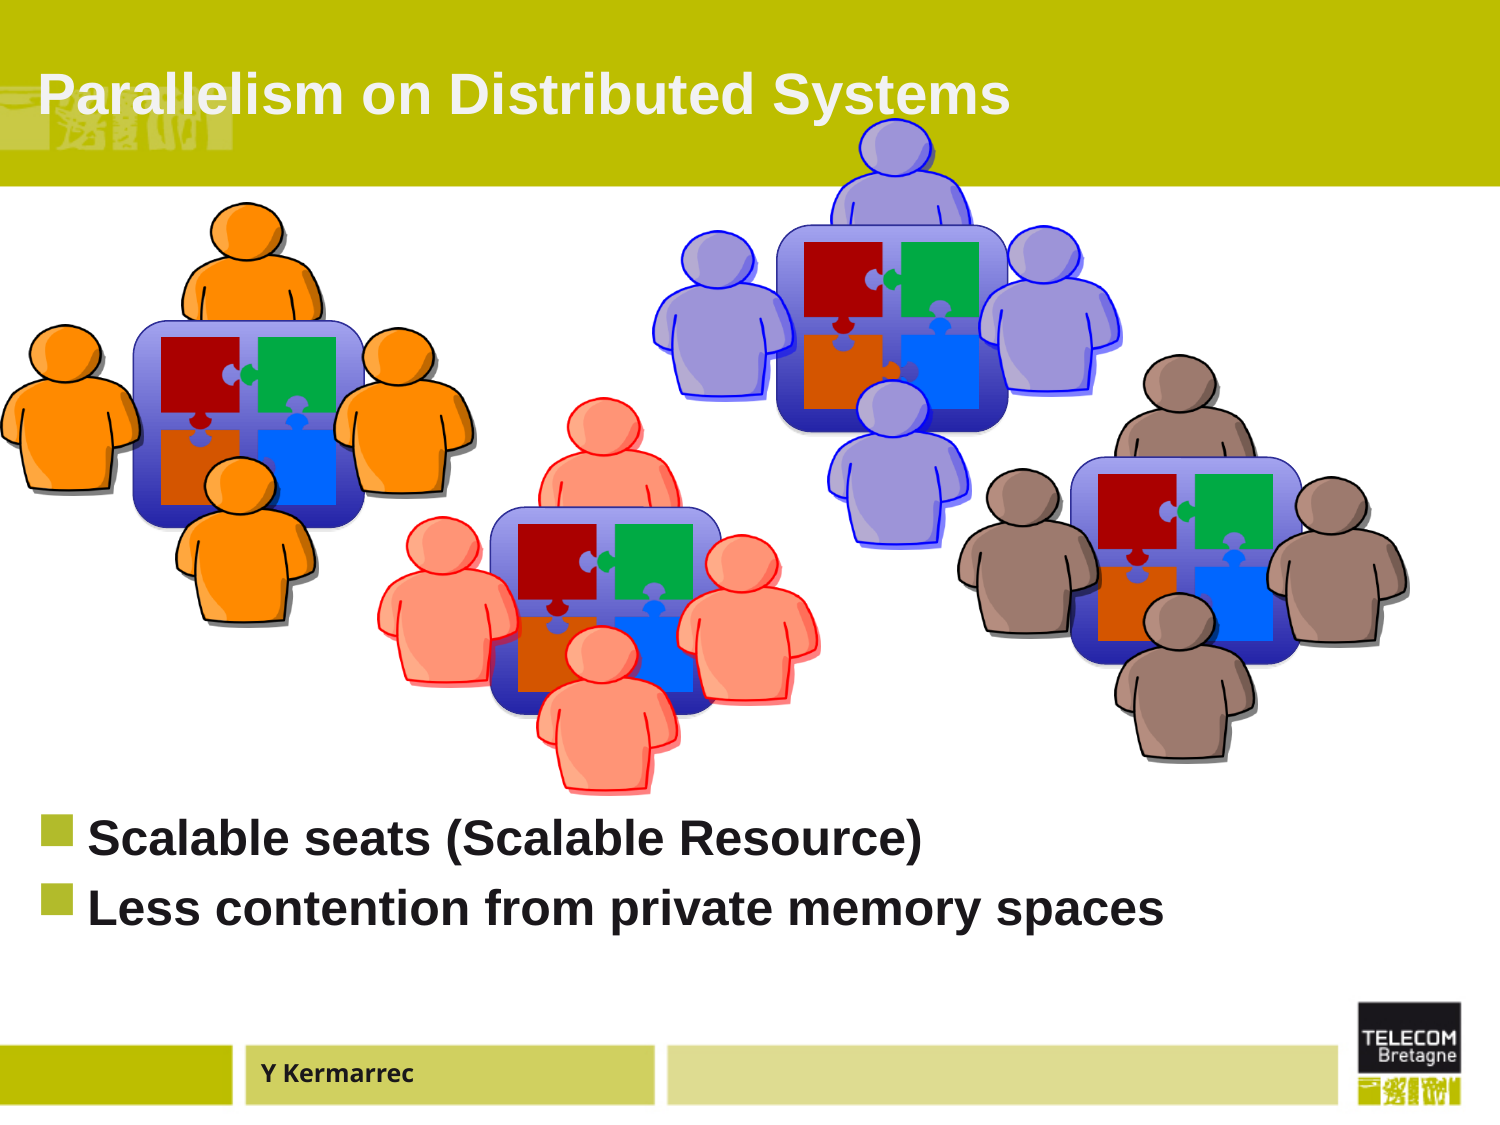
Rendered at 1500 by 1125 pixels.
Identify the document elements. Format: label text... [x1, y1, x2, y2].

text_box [377, 397, 821, 797]
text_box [133, 320, 365, 528]
picture [0, 0, 1500, 1125]
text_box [776, 224, 979, 397]
title Parallelism on Distributed Systems [37, 0, 1463, 127]
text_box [957, 354, 1411, 764]
list Scalable seats (Scalable Resource) Less contention from private memory spaces [42, 804, 1453, 1013]
